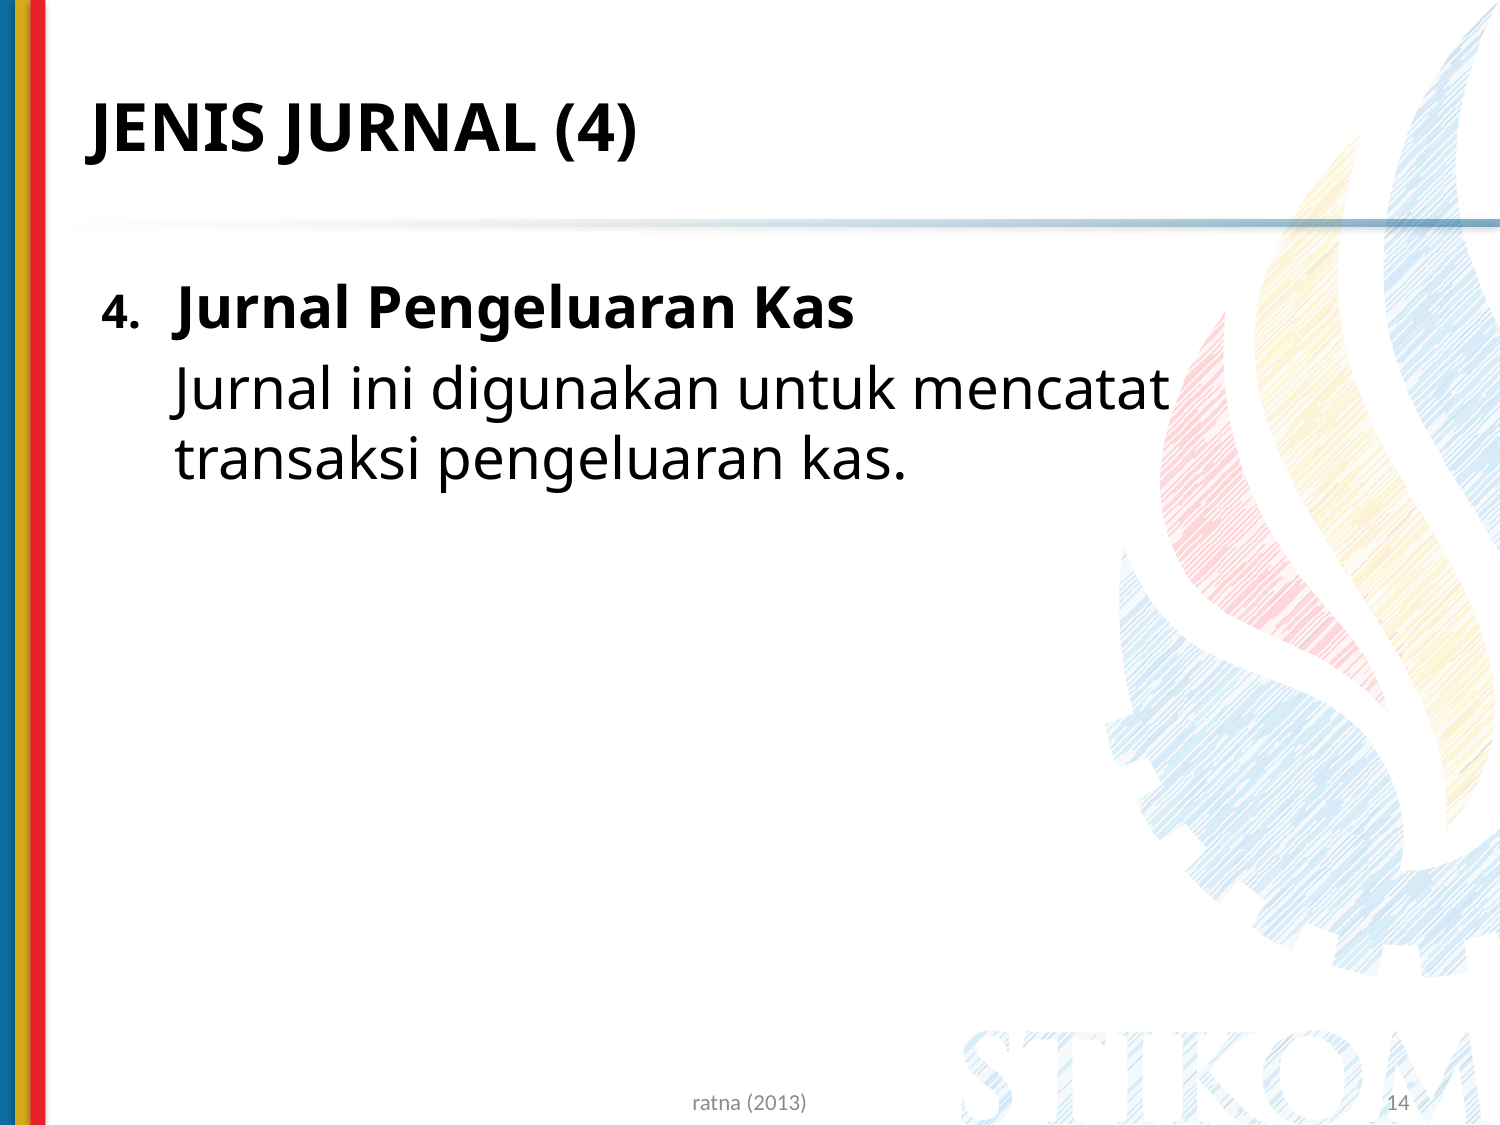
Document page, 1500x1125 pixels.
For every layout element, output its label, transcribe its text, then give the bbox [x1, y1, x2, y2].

slide_number 14 [1074, 1084, 1425, 1117]
footer ratna (2013) [512, 1084, 988, 1117]
title JENIS JURNAL (4) [75, 30, 1425, 219]
list Jurnal Pengeluaran Kas Jurnal ini digunakan untuk mencatat transaksi pengeluaran kas. [75, 262, 1425, 1048]
